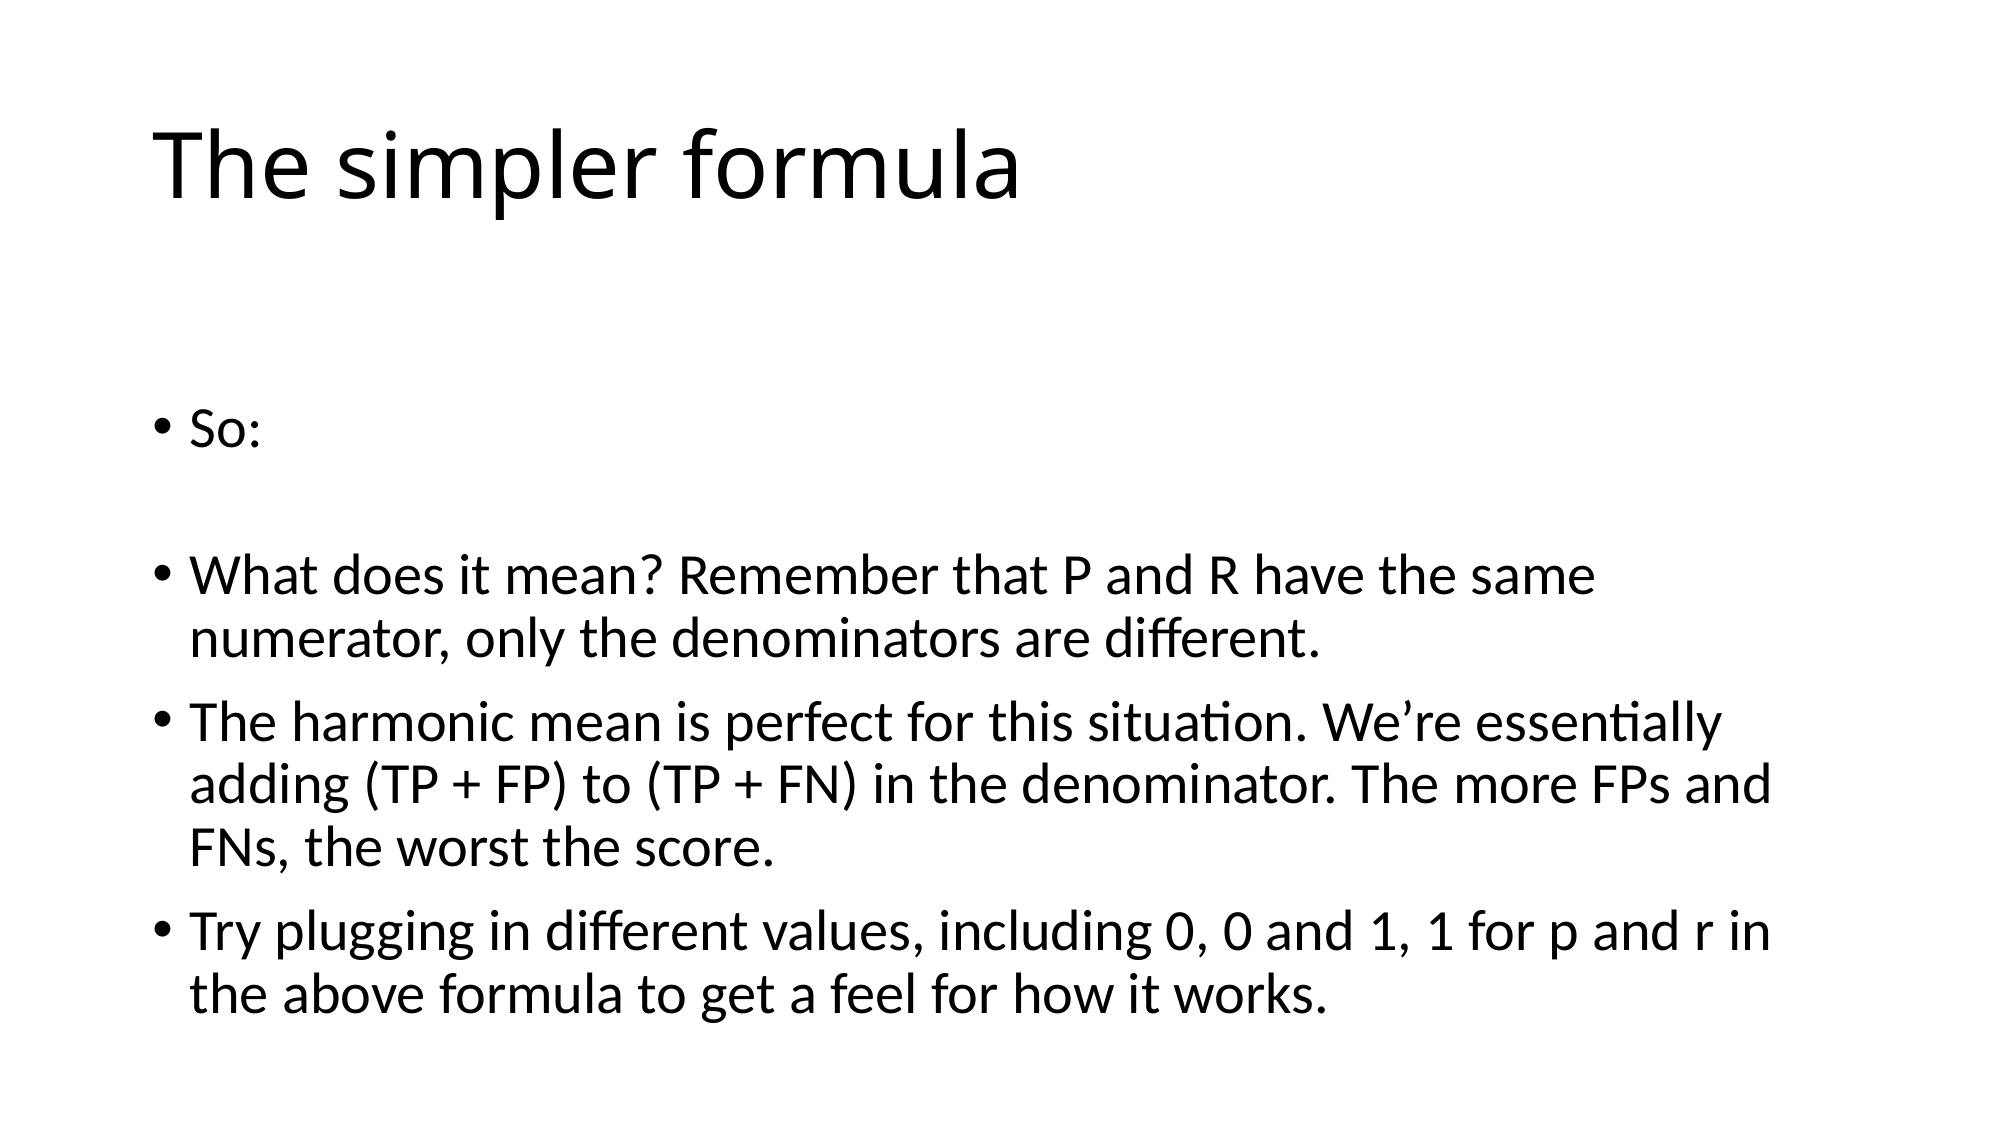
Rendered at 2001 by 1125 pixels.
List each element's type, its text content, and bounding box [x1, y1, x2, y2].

title The simpler formula [137, 59, 1863, 278]
